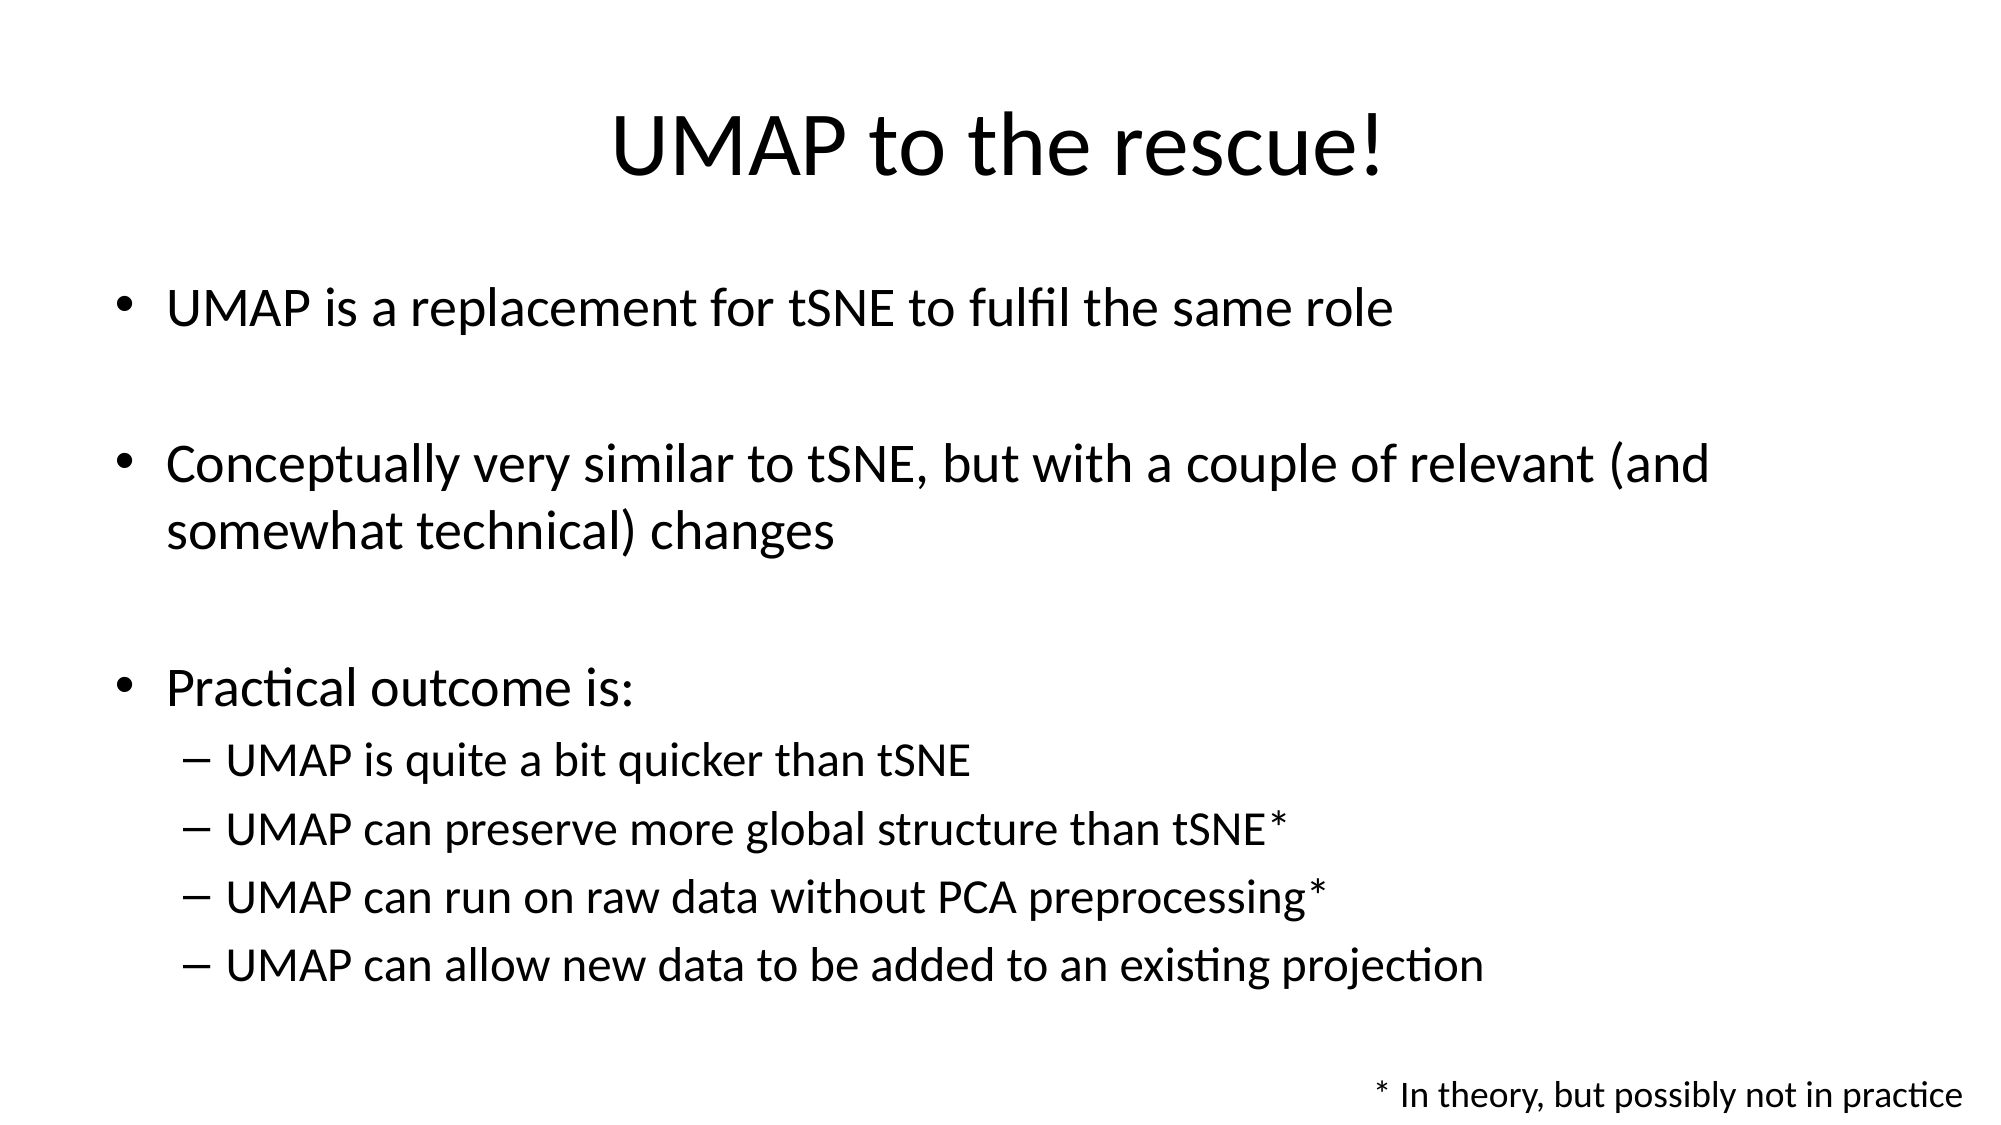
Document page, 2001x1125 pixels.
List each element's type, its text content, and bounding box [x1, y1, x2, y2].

title UMAP to the rescue! [99, 45, 1900, 233]
text_box * In theory, but possibly not in practice [1358, 1062, 1980, 1123]
list UMAP is a replacement for tSNE to fulfil the same role Conceptually very similar to tSNE, but with a couple of relevant (and somewhat technical) changes Practical outcome is: UMAP is quite a bit quicker than tSNE UMAP can preserve more global structure than tSNE* UMAP can run on raw data without PCA preprocessing* UMAP can allow new data to be added to an existing projection [99, 262, 1900, 1005]
